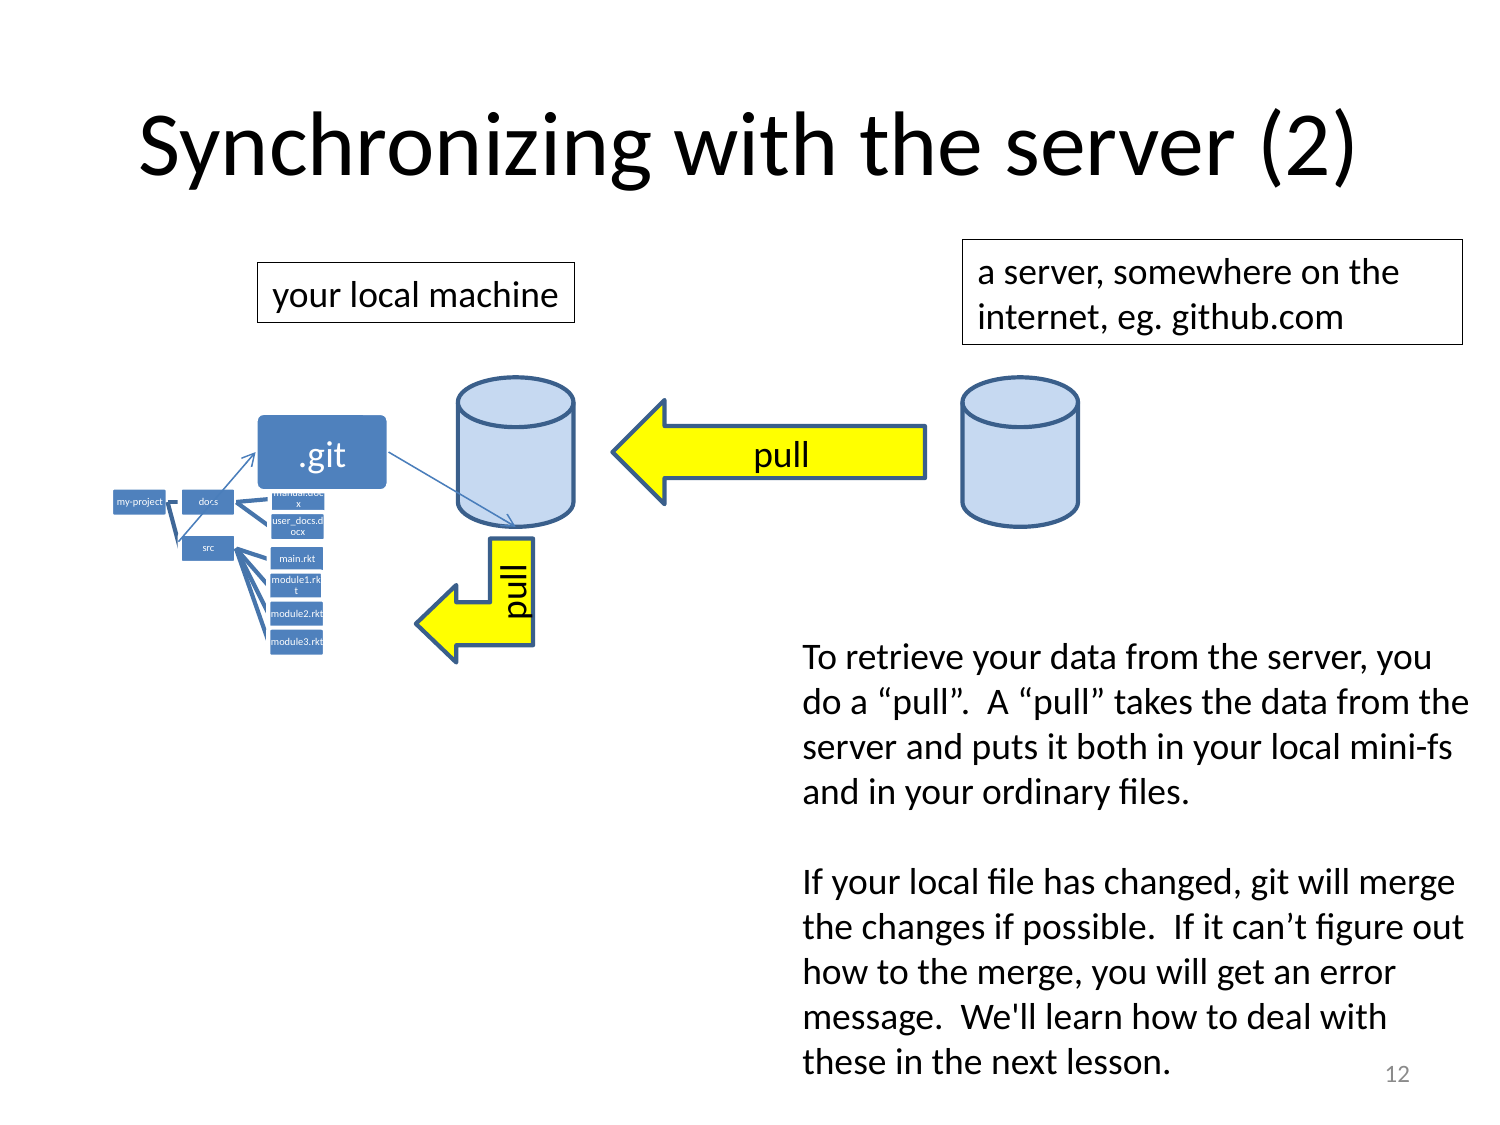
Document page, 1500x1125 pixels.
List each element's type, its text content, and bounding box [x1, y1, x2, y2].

title Synchronizing with the server (2) [75, 45, 1425, 233]
text_box [960, 375, 1081, 529]
text_box To retrieve your data from the server, you do a “pull”. A “pull” takes the data from the server and puts it both in your local mini-fs and in your ordinary files. If your local file has changed, git will merge the changes if possible. If it can’t figure out how to the merge, you will get an error message. We'll learn how to deal with these in the next lesson. [787, 624, 1488, 1090]
text_box your local machine [257, 262, 575, 323]
text_box pull [610, 398, 928, 507]
text_box a server, somewhere on the internet, eg. github.com [962, 239, 1463, 345]
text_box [110, 363, 574, 889]
slide_number 12 [1074, 1042, 1425, 1103]
